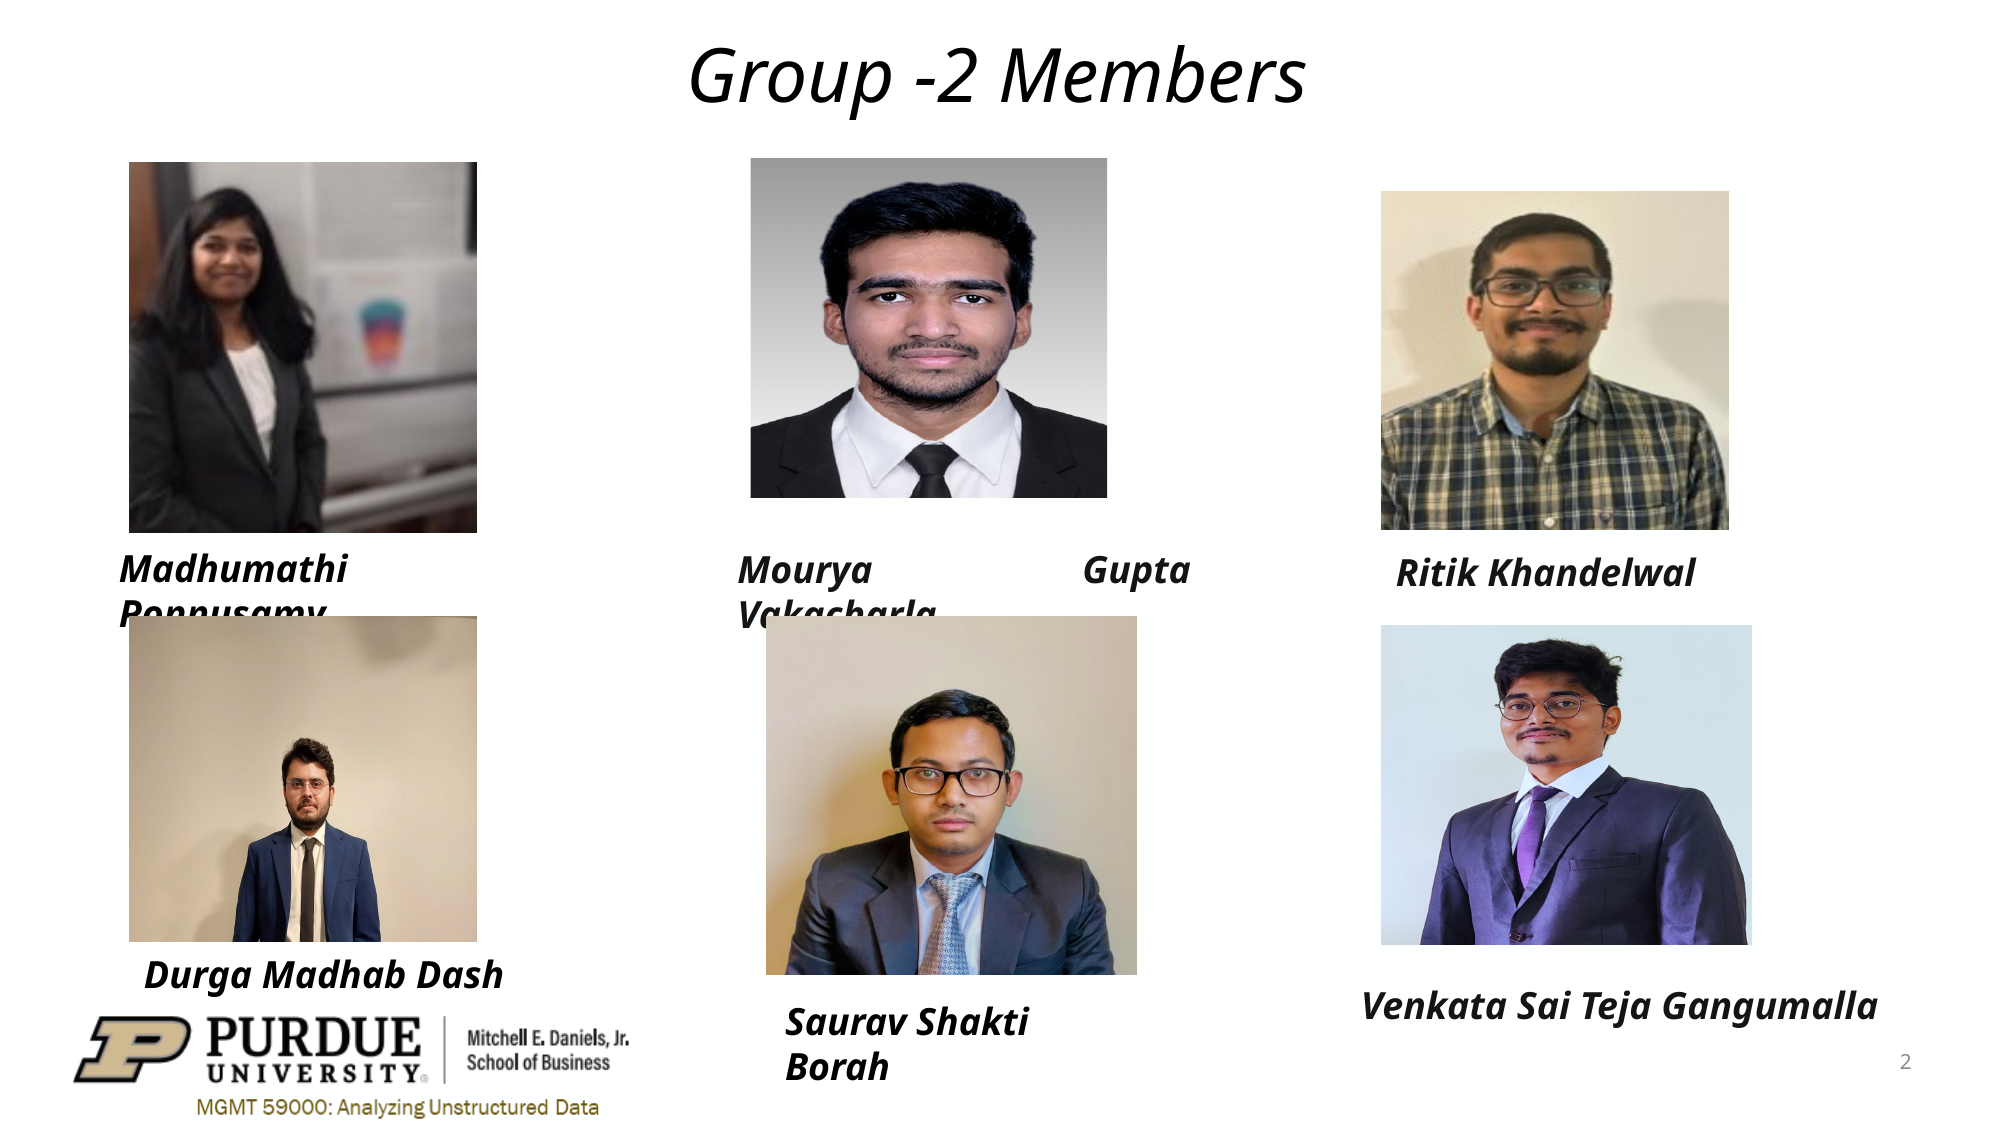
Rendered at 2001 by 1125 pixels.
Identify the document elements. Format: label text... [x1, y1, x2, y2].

title Group -2 Members [73, 30, 1922, 127]
picture [750, 158, 1108, 498]
text_box Venkata Sai Teja Gangumalla [1345, 974, 2000, 1035]
slide_number 2 [1776, 1036, 1927, 1089]
text_box Mourya Gupta Vakacharla [722, 538, 1207, 644]
text_box Madhumathi Ponnusamy [104, 537, 557, 643]
picture [129, 162, 477, 533]
picture [183, 1086, 613, 1125]
text_box Saurav Shakti Borah [770, 990, 1159, 1096]
picture [766, 616, 1137, 975]
picture [1381, 191, 1729, 530]
picture [129, 616, 477, 942]
text_box Durga Madhab Dash [129, 944, 557, 1004]
picture [1380, 625, 1752, 945]
text_box Ritik Khandelwal [1381, 541, 1814, 602]
